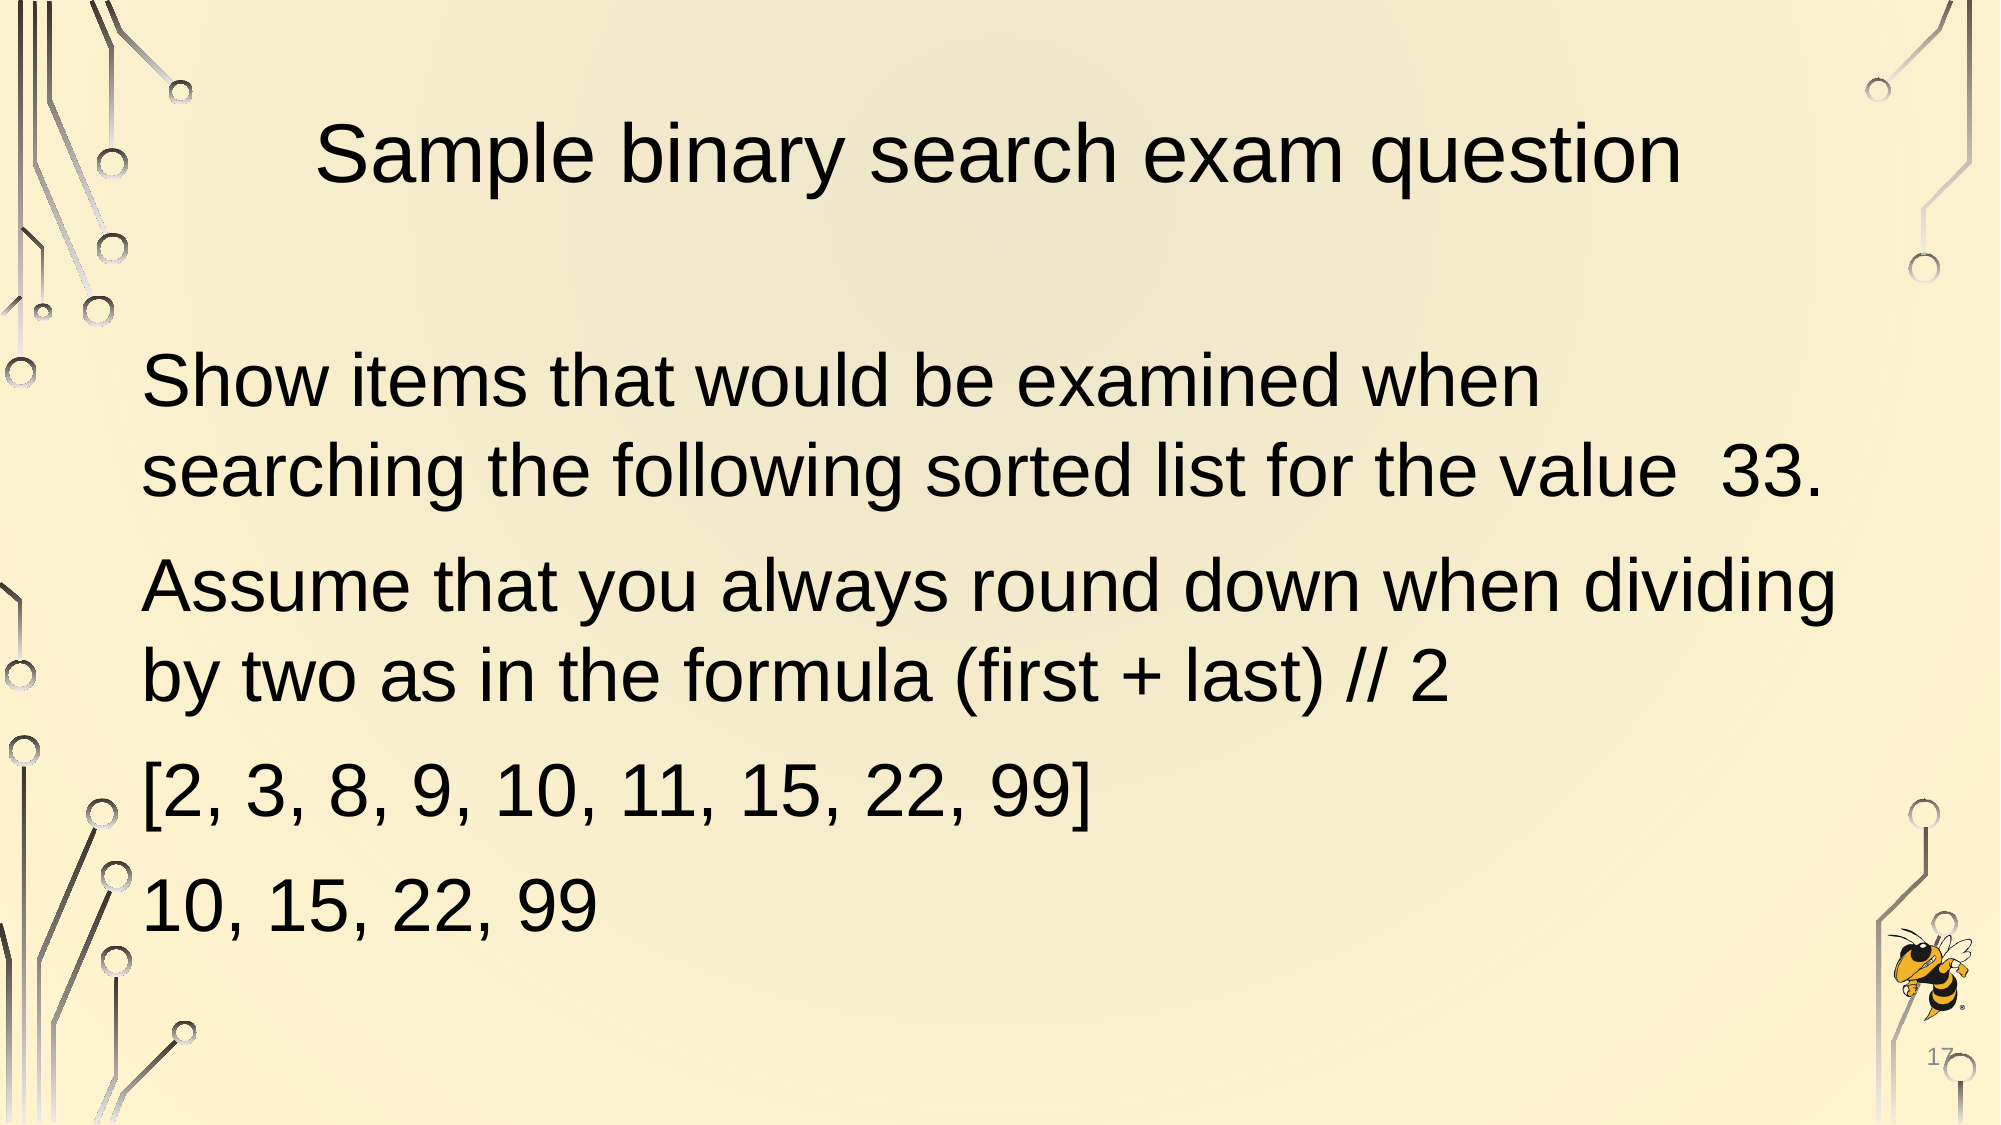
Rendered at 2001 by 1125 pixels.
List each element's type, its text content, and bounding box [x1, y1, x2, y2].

title Sample binary search exam question [187, 33, 1813, 277]
slide_number 17 [1843, 1025, 1970, 1085]
picture [1880, 925, 1980, 1025]
list Show items that would be examined when searching the following sorted list for the value 33. Assume that you always round down when dividing by two as in the formula (first + last) // 2 [2, 3, 8, 9, 10, 11, 15, 22, 99] 10, 15, 22, 99 [126, 323, 1880, 1025]
